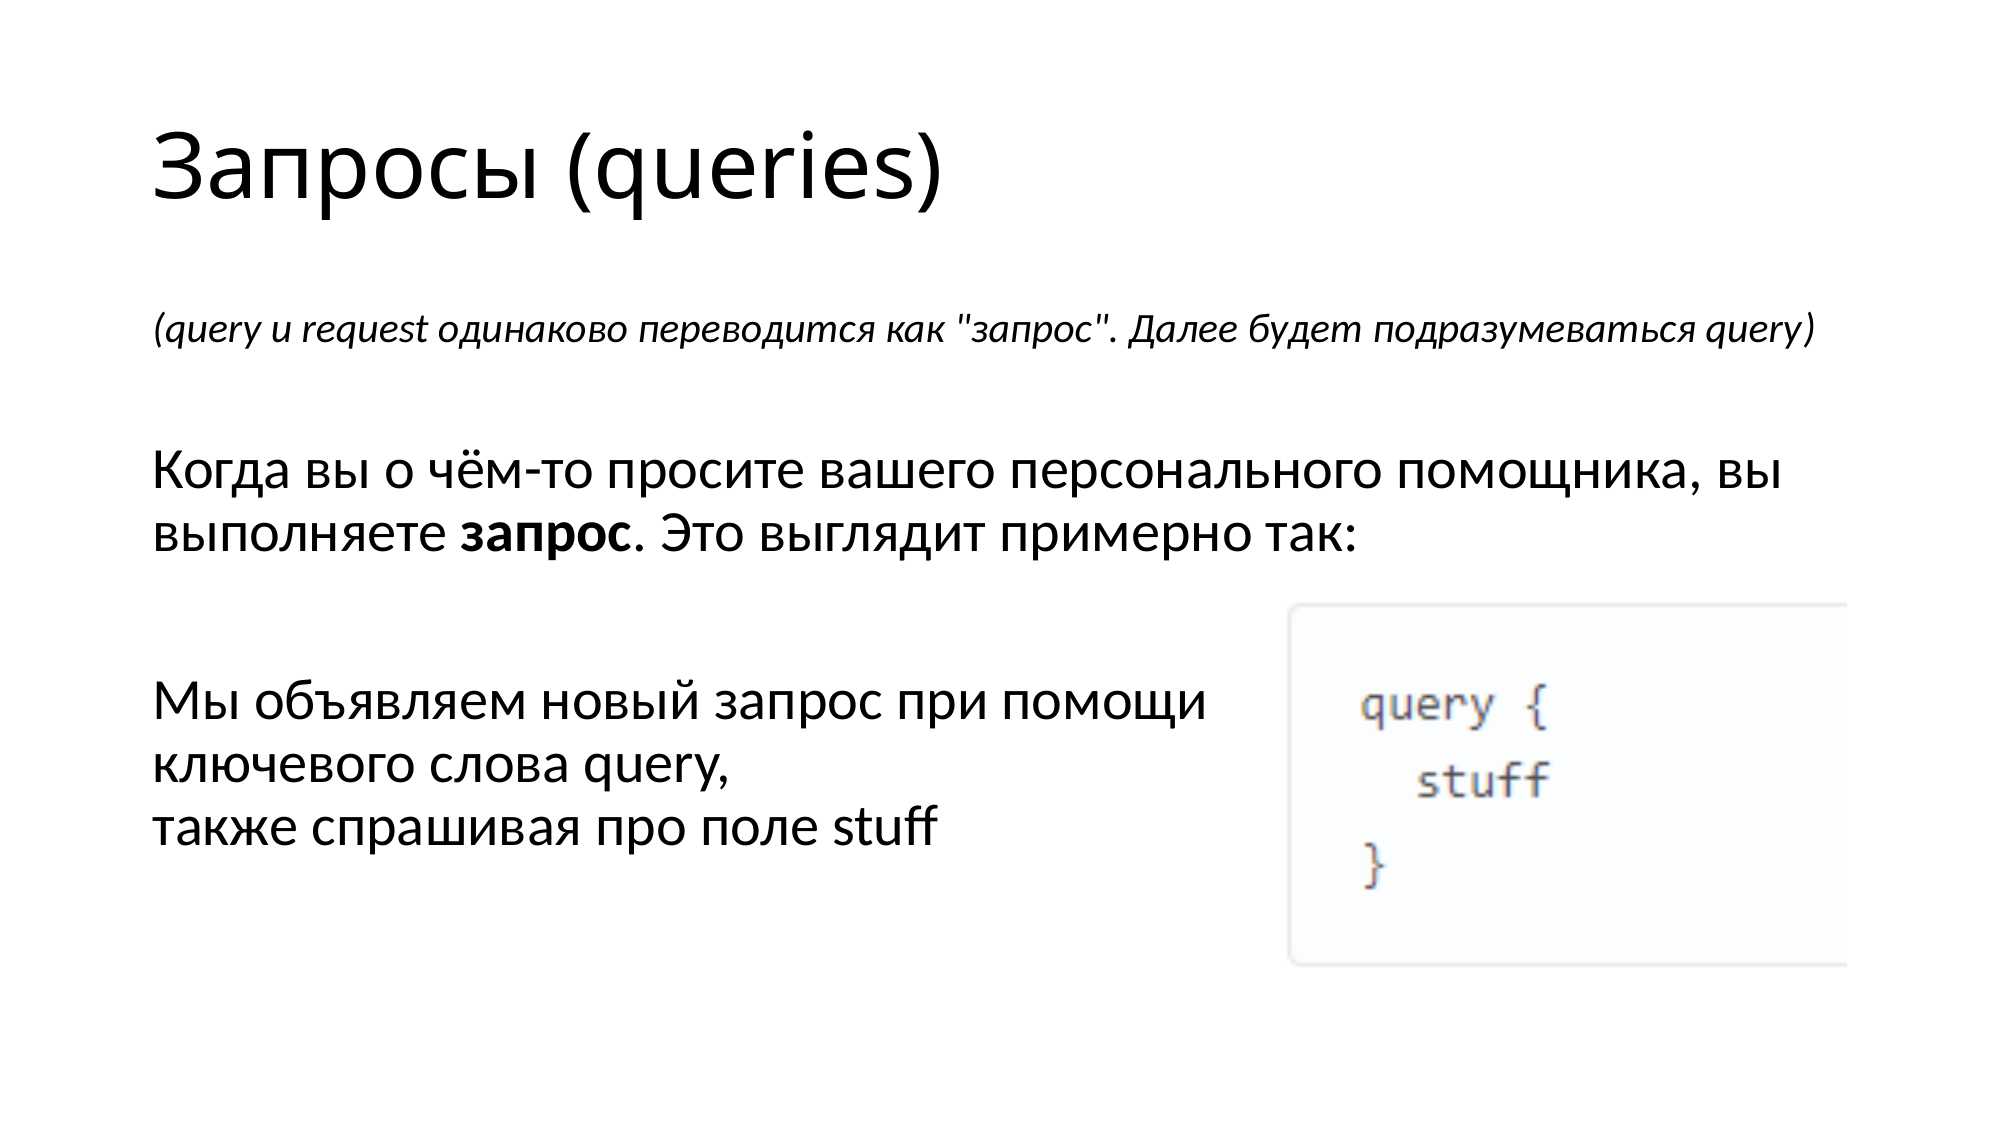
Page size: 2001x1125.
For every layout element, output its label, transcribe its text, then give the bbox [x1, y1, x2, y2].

picture [1257, 575, 1847, 989]
list (query и request одинаково переводится как "запрос". Далее будет подразумеваться query) Когда вы о чём-то просите вашего персонального помощника, вы выполняете запрос. Это выглядит примерно так: Мы объявляем новый запрос при помощи ключевого слова query, также спрашивая про поле stuff [137, 299, 1863, 1014]
title Запросы (queries) [137, 59, 1863, 278]
